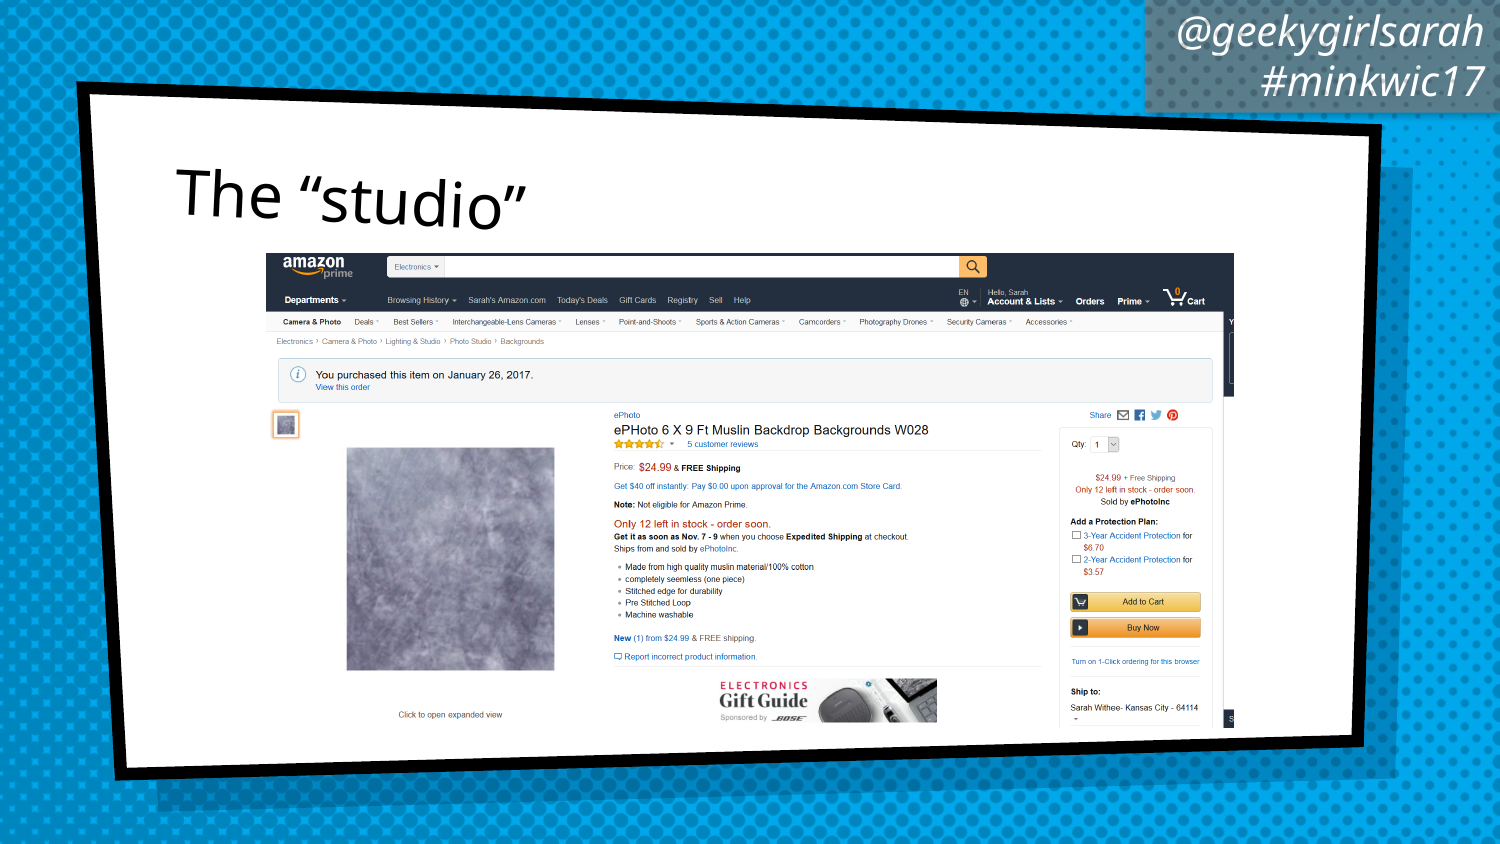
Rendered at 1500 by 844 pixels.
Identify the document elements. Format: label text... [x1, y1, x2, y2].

title The “studio” [157, 116, 1316, 296]
picture [266, 253, 1234, 728]
